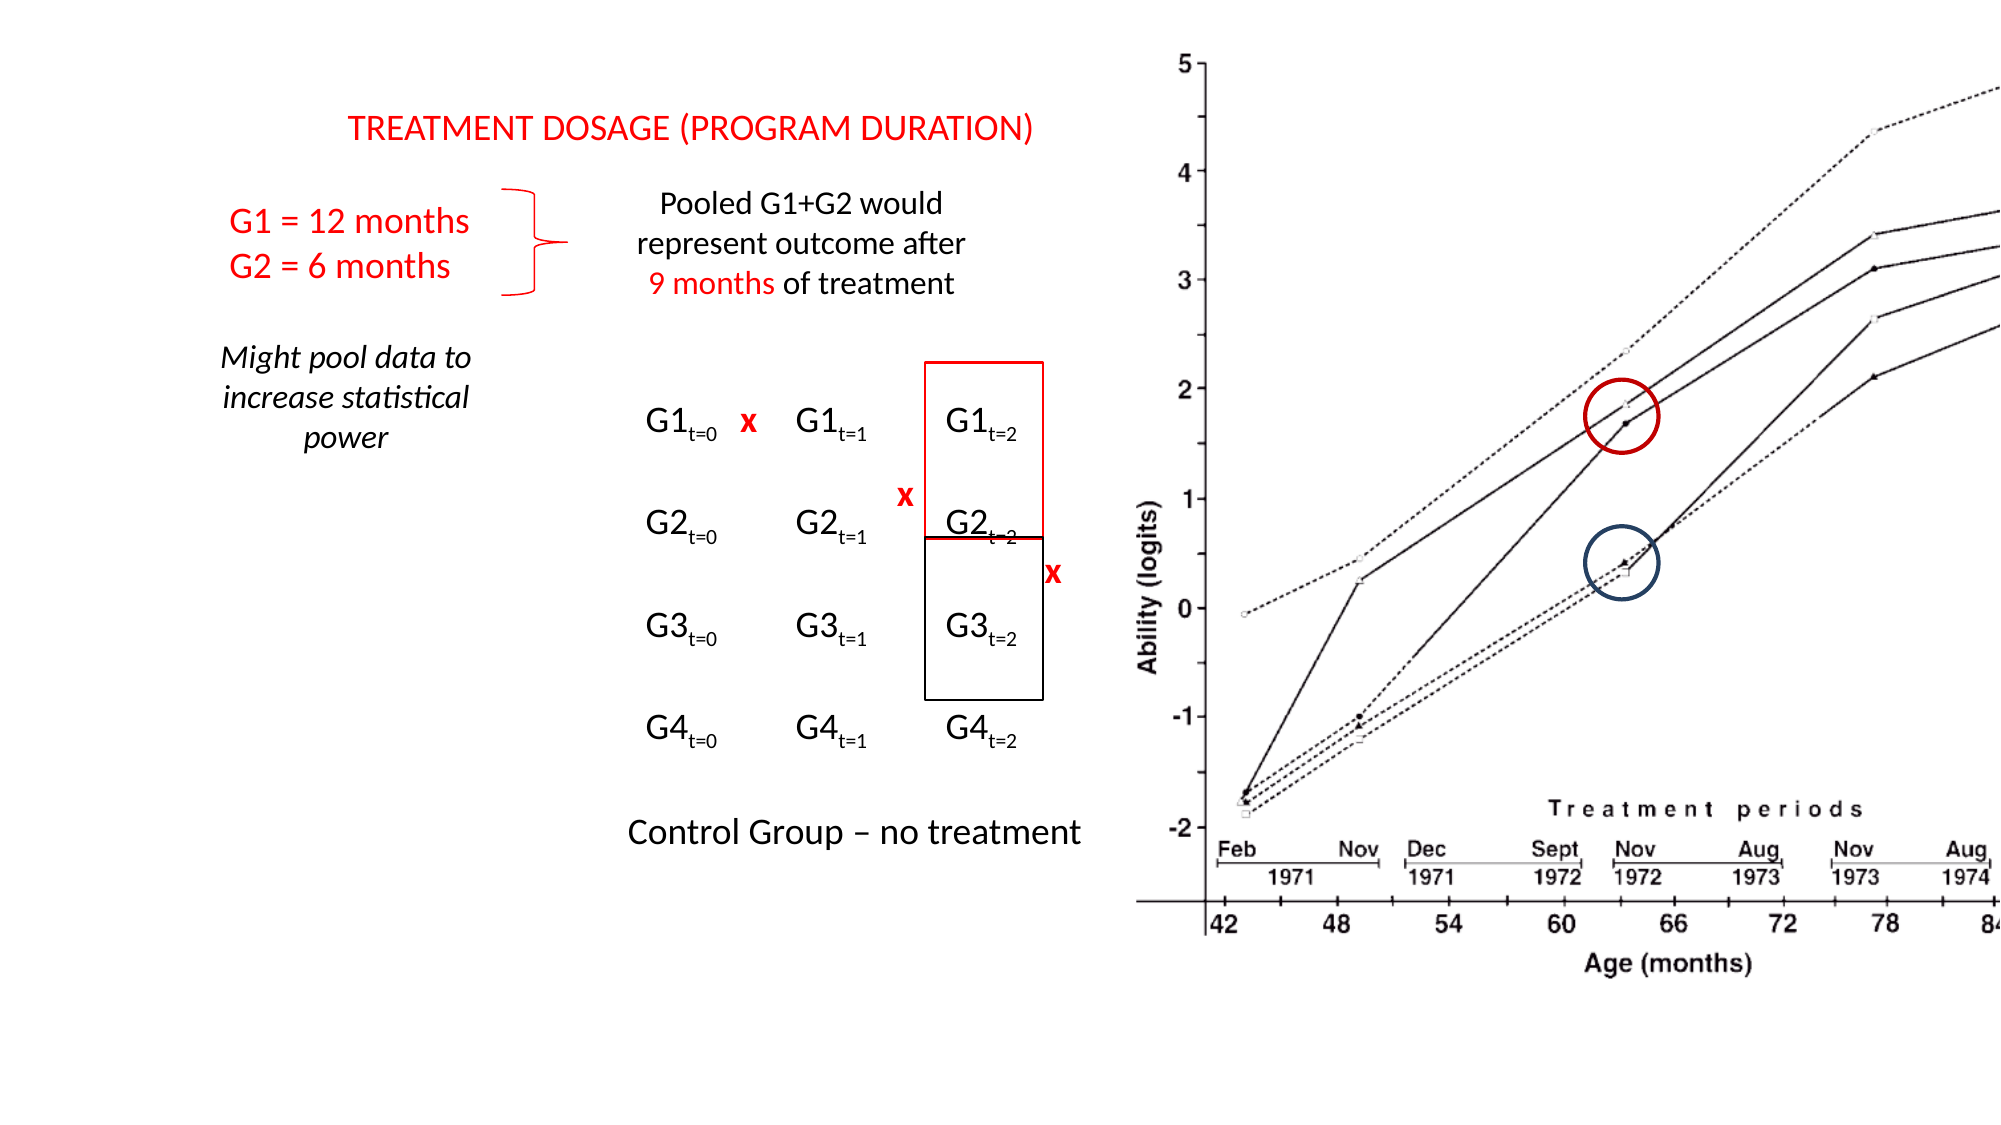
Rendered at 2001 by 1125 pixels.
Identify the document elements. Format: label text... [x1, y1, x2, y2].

text_box x [1045, 538, 1077, 599]
text_box Treatment Dosage (program duration) [332, 95, 1050, 156]
text_box x [882, 461, 923, 522]
text_box G1 = 12 months G2 = 6 months [214, 189, 486, 294]
text_box x [725, 387, 773, 448]
text_box Control Group – no treatment [613, 799, 1080, 860]
text_box [923, 360, 1045, 535]
text_box Pooled G1+G2 would represent outcome after 9 months of treatment [610, 173, 994, 309]
text_box [501, 188, 569, 296]
text_box [923, 535, 1045, 702]
text_box G1t=0 G1t=1 G1t=2 G1t=3 G1t=4 G2t=0 G2t=1 G2t=2 G2t=3 G2t=4 G3t=0 G3t=1 G3t=2 G3t=3 G3t=4 G4t=0 G4t=1 G4t=2 G4t=3 G4t=4 [630, 387, 1080, 799]
text_box Might pool data to increase statistical power [190, 328, 502, 463]
picture [1085, 0, 2000, 989]
